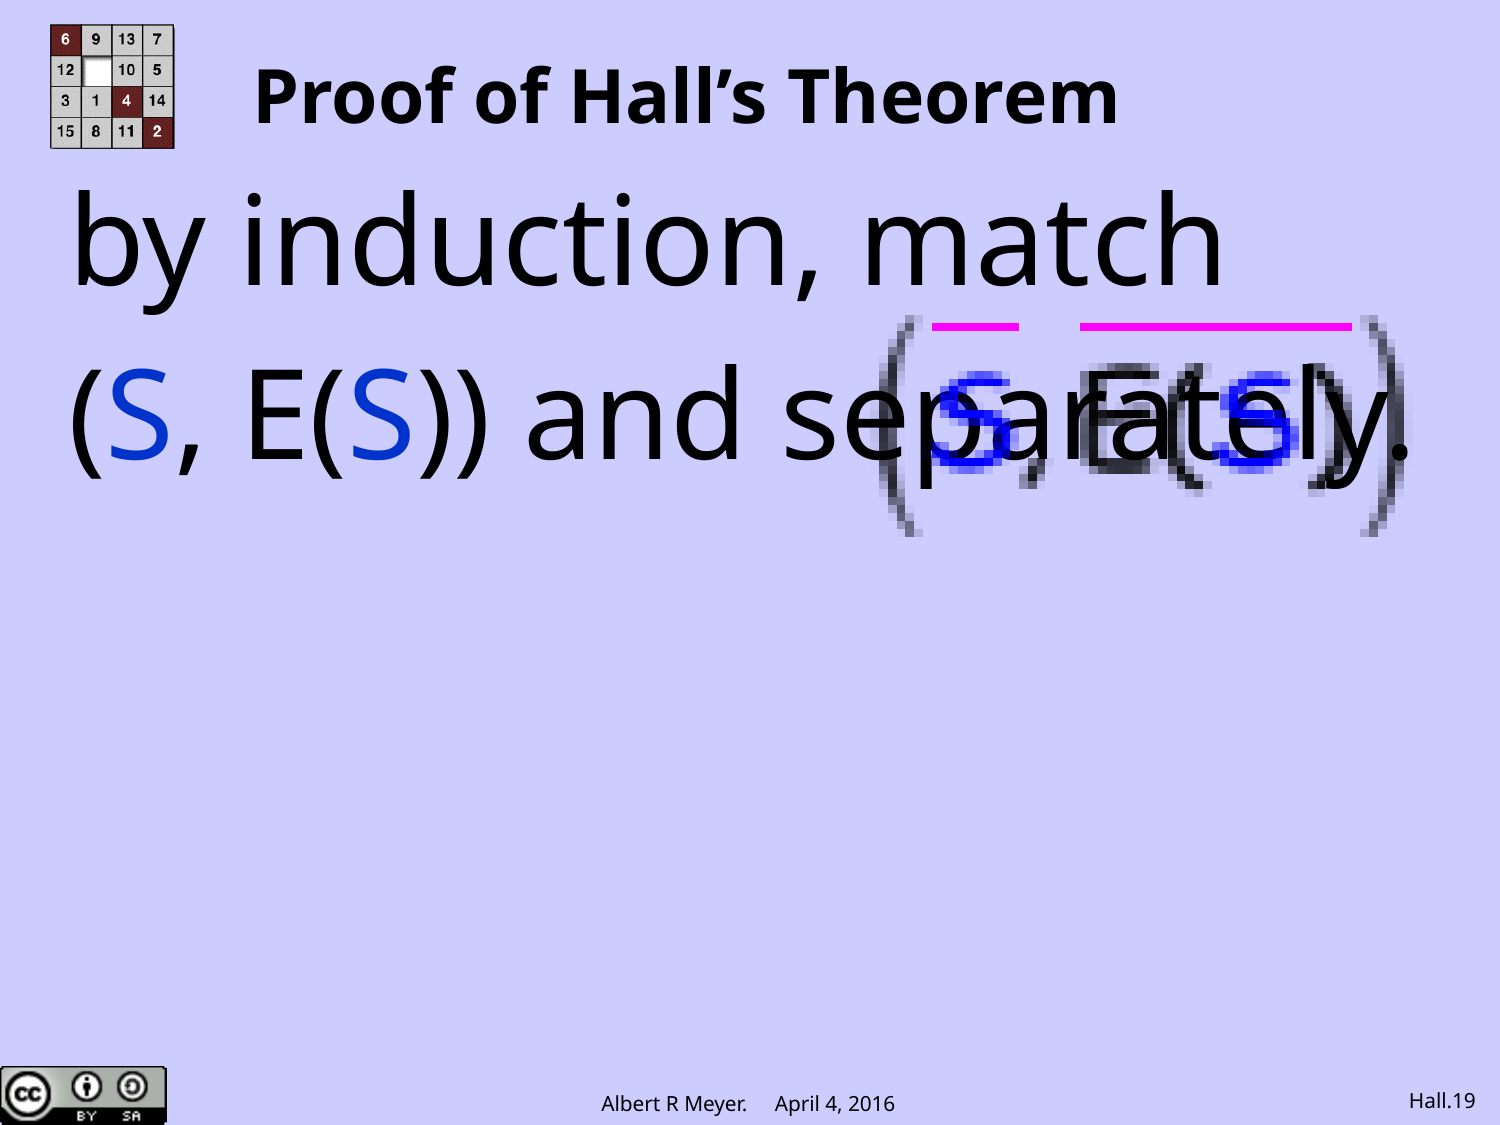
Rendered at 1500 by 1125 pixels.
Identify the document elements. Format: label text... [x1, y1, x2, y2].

picture [50, 24, 175, 149]
text_box by induction, match (S, E(S)) and separately. [53, 152, 1459, 493]
title Proof of Hall’s Theorem [237, 0, 1476, 188]
picture [0, 1066, 167, 1125]
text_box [861, 292, 1414, 554]
slide_number Hall.19 [1247, 1079, 1491, 1121]
